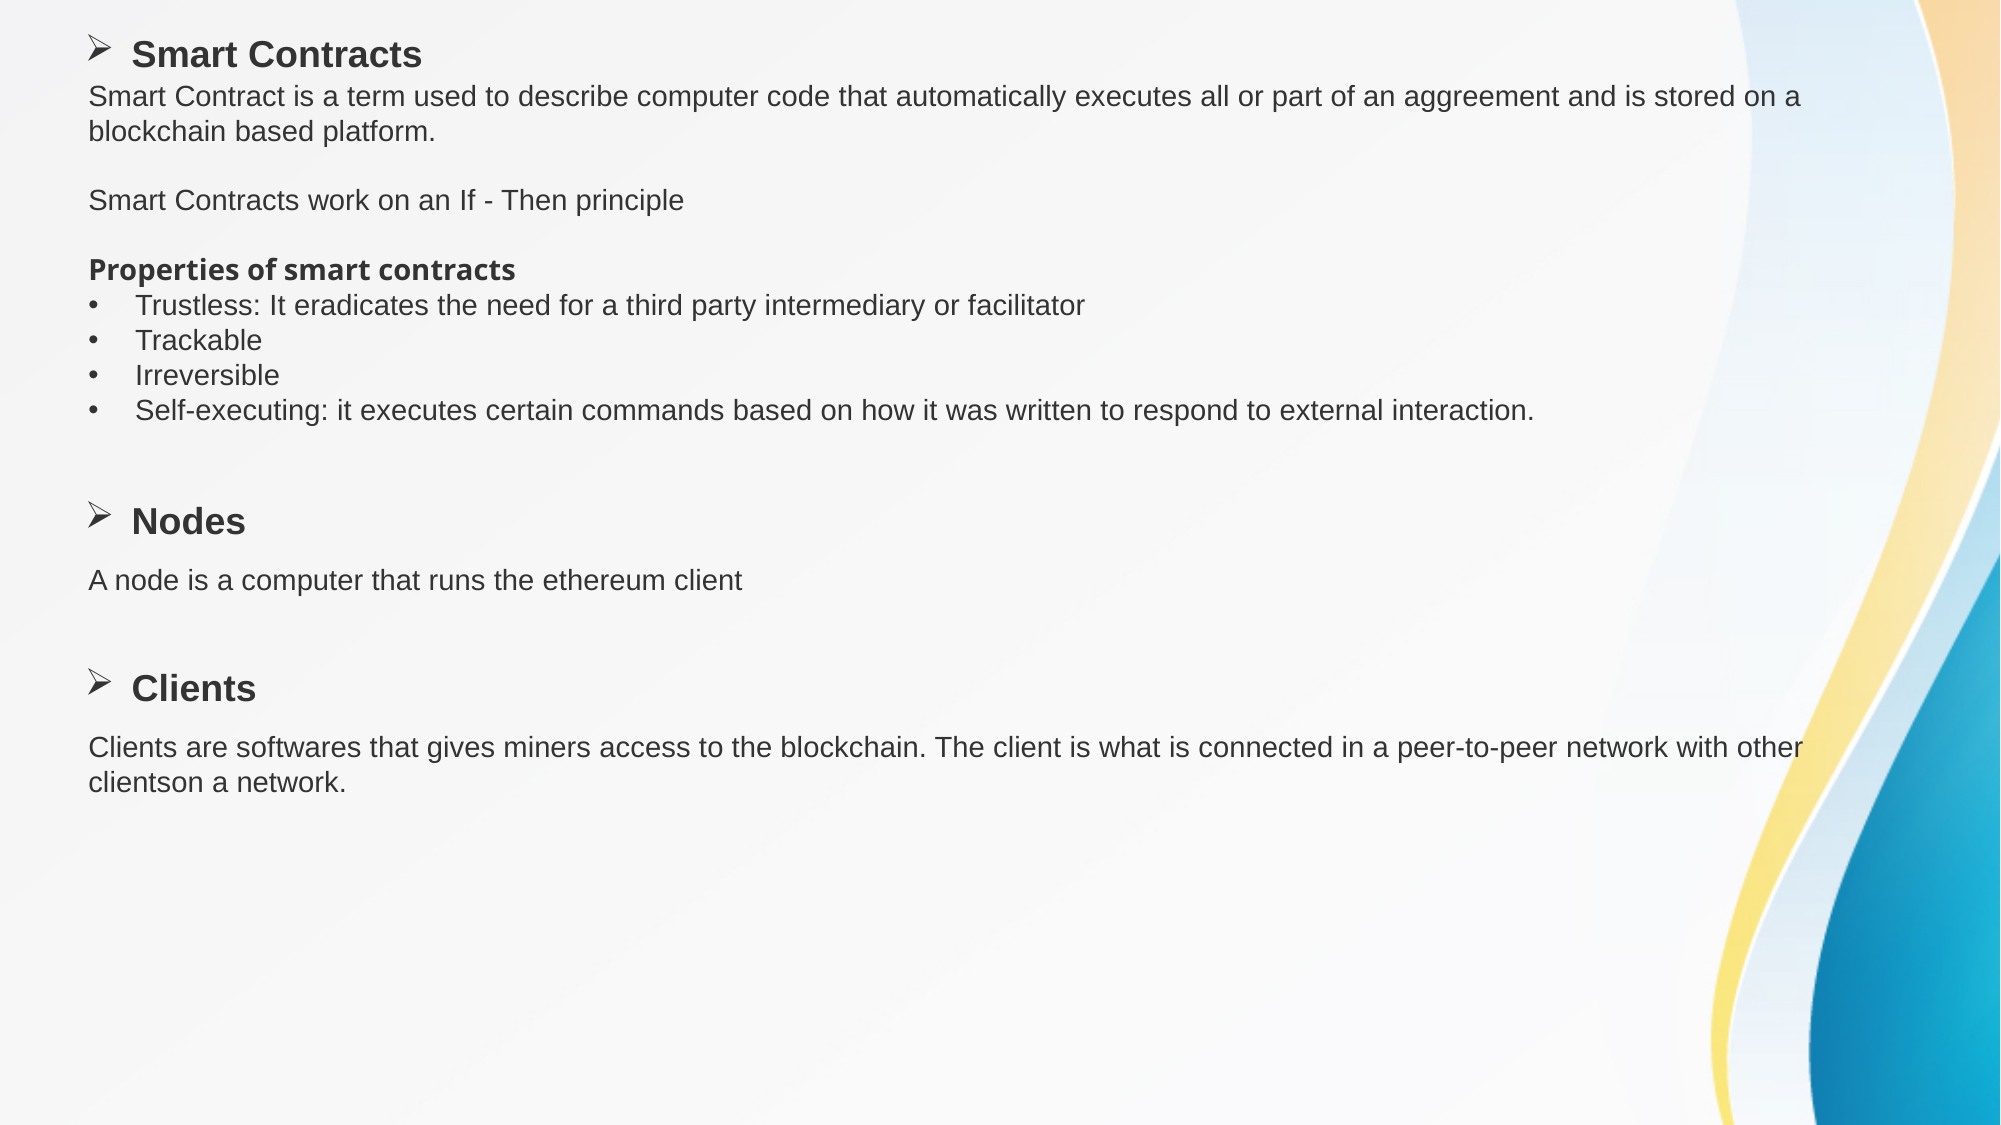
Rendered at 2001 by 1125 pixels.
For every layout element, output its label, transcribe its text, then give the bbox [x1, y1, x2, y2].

picture [0, 0, 2001, 1125]
text_box Clients are softwares that gives miners access to the blockchain. The client is what is connected in a peer-to-peer network with other clientson a network. [73, 721, 1927, 806]
text_box Nodes [70, 489, 1496, 550]
text_box Smart Contract is a term used to describe computer code that automatically executes all or part of an aggreement and is stored on a blockchain based platform. Smart Contracts work on an If - Then principle Properties of smart contracts Trustless: It eradicates the need for a third party intermediary or facilitator Trackable Irreversible Self-executing: it executes certain commands based on how it was written to respond to external interaction. [73, 69, 1927, 434]
text_box Smart Contracts [70, 22, 1496, 83]
text_box A node is a computer that runs the ethereum client [73, 554, 1927, 604]
text_box Clients [70, 656, 1496, 717]
